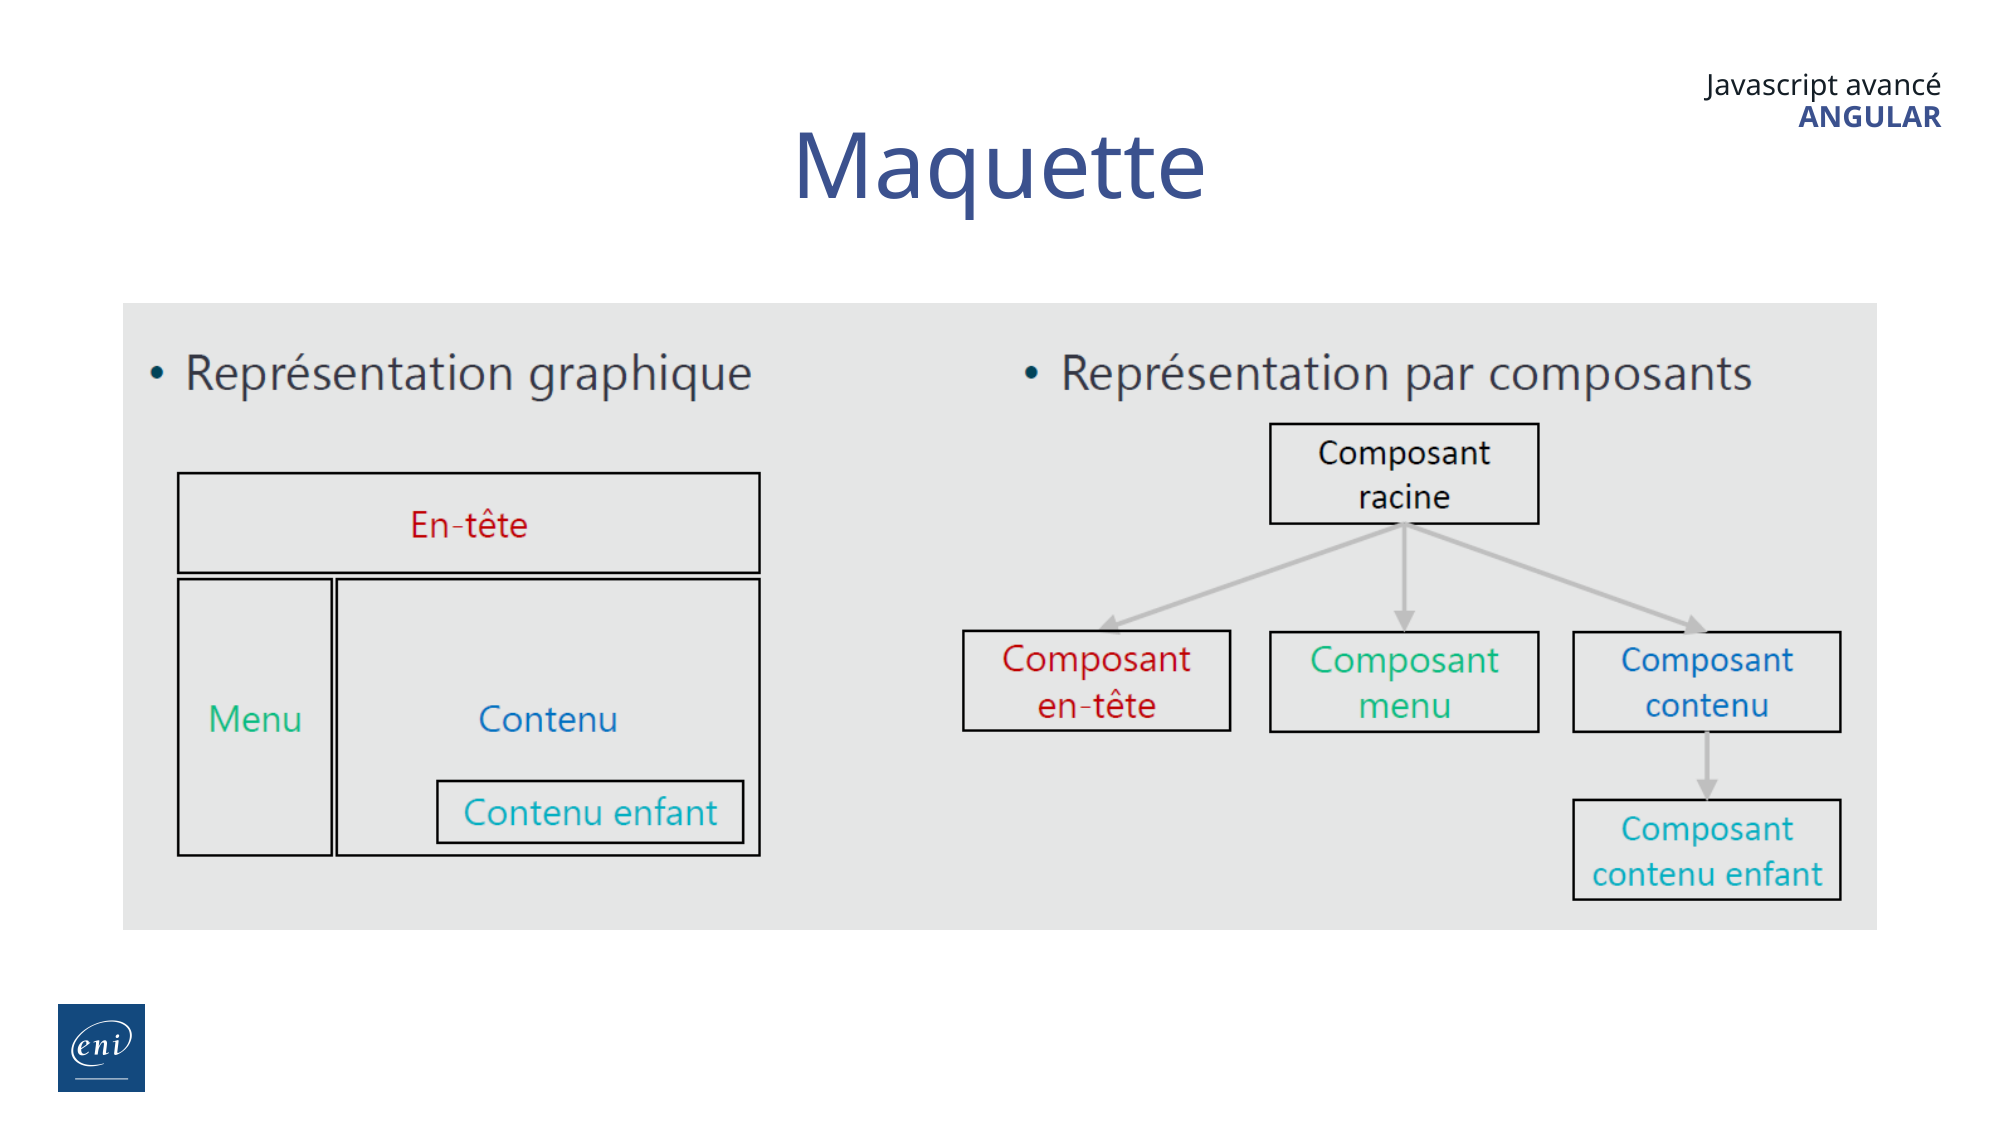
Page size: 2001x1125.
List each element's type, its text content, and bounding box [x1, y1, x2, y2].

title Maquette [137, 59, 1863, 278]
picture [58, 1004, 145, 1092]
picture [122, 303, 1877, 930]
